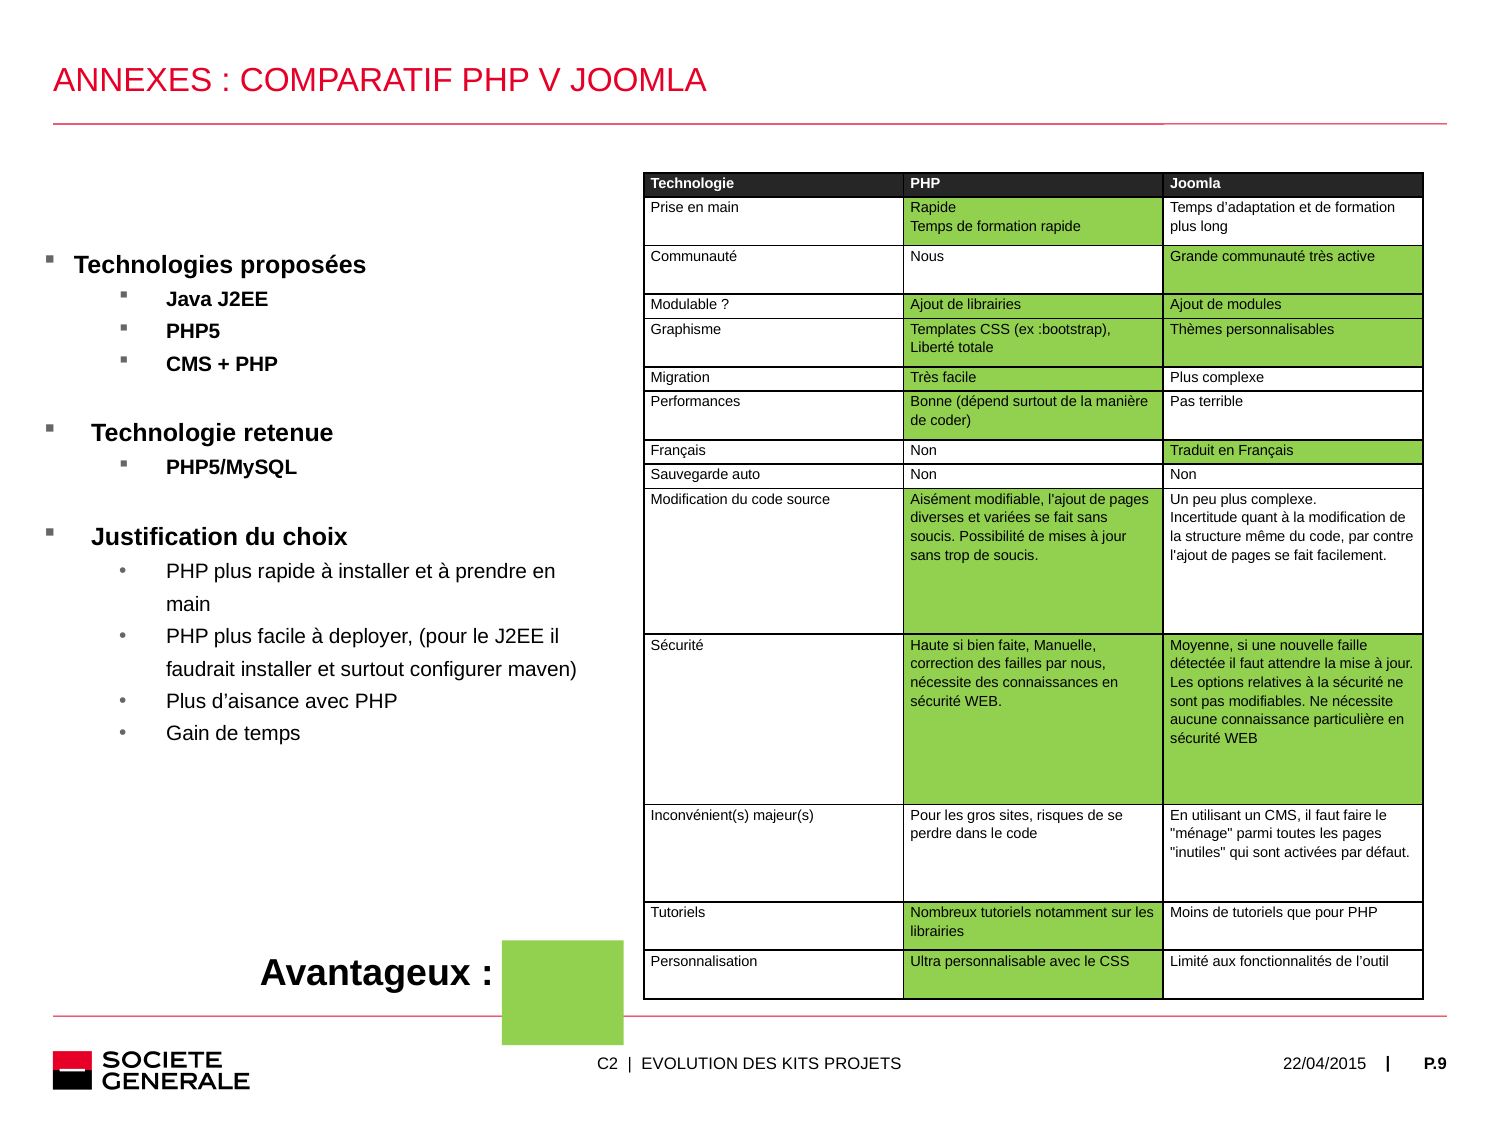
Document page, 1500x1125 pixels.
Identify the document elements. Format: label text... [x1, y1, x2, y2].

table_cell Graphisme [645, 319, 903, 366]
text_box P.9 [1387, 1052, 1447, 1125]
table_cell Modulable ? [645, 295, 903, 318]
table_cell Migration [645, 368, 903, 390]
table_cell Traduit en Français [1164, 441, 1422, 463]
table_cell Pour les gros sites, risques de se perdre dans le code [904, 805, 1162, 901]
table_cell Templates CSS (ex :bootstrap), Liberté totale [904, 319, 1162, 366]
table_cell En utilisant un CMS, il faut faire le "ménage" parmi toutes les pages "inutiles" qui sont activées par défaut. [1164, 805, 1422, 901]
table_cell Ajout de librairies [904, 295, 1162, 318]
text_box Avantageux : [244, 940, 501, 1001]
table_cell Limité aux fonctionnalités de l’outil [1164, 951, 1422, 998]
table_cell Performances [645, 392, 903, 439]
table_cell Modification du code source [645, 489, 903, 633]
text_box [53, 137, 1400, 1018]
table_cell Plus complexe [1164, 368, 1422, 390]
table_cell Grande communauté très active [1164, 246, 1422, 293]
text_box C2 | EVOLUTION DES KITS PROJETS [454, 1052, 1045, 1125]
table_cell Sécurité [645, 635, 903, 804]
table_cell Aisément modifiable, l'ajout de pages diverses et variées se fait sans soucis. Possibilité de mises à jour sans trop de soucis. [904, 489, 1162, 633]
text_box ANNEXES : COMPARATIF PHP V JOOMLA [53, 31, 1465, 126]
table_header PHP [904, 174, 1162, 196]
table_cell Tutoriels [645, 903, 903, 949]
table_cell Non [1164, 465, 1422, 488]
table_cell Un peu plus complexe. Incertitude quant à la modification de la structure même du code, par contre l'ajout de pages se fait facilement. [1164, 489, 1422, 633]
text_box Technologies proposées Java J2EE PHP5 CMS + PHP Technologie retenue PHP5/MySQL Justification du choix PHP plus rapide à installer et à prendre en main PHP plus facile à deployer, (pour le J2EE il faudrait installer et surtout configurer maven) Plus d’aisance avec PHP Gain de temps [29, 231, 597, 753]
text_box 22/04/2015 [1068, 1052, 1367, 1125]
table_cell Inconvénient(s) majeur(s) [645, 805, 903, 901]
table_cell Nous [904, 246, 1162, 293]
table_cell Personnalisation [645, 951, 903, 998]
table_cell Non [904, 465, 1162, 488]
table_cell Ajout de modules [1164, 295, 1422, 318]
table_cell Rapide Temps de formation rapide [904, 198, 1162, 245]
table_cell Moyenne, si une nouvelle faille détectée il faut attendre la mise à jour. Les options relatives à la sécurité ne sont pas modifiables. Ne nécessite aucune connaissance particulière en sécurité WEB [1164, 635, 1422, 804]
table_cell Moins de tutoriels que pour PHP [1164, 903, 1422, 949]
table_header Joomla [1164, 174, 1422, 196]
table_cell Français [645, 441, 903, 463]
picture [47, 999, 550, 1125]
text_box [501, 940, 624, 1046]
table_cell Non [904, 441, 1162, 463]
table_header Technologie [645, 174, 903, 196]
table_cell Ultra personnalisable avec le CSS [904, 951, 1162, 998]
table_cell Communauté [645, 246, 903, 293]
table_cell Haute si bien faite, Manuelle, correction des failles par nous, nécessite des connaissances en sécurité WEB. [904, 635, 1162, 804]
table_cell Nombreux tutoriels notamment sur les librairies [904, 903, 1162, 949]
table_cell Thèmes personnalisables [1164, 319, 1422, 366]
table_cell Temps d’adaptation et de formation plus long [1164, 198, 1422, 245]
table_cell Pas terrible [1164, 392, 1422, 439]
table_cell Très facile [904, 368, 1162, 390]
table_cell Prise en main [645, 198, 903, 245]
table_cell Bonne (dépend surtout de la manière de coder) [904, 392, 1162, 439]
table_cell Sauvegarde auto [645, 465, 903, 488]
